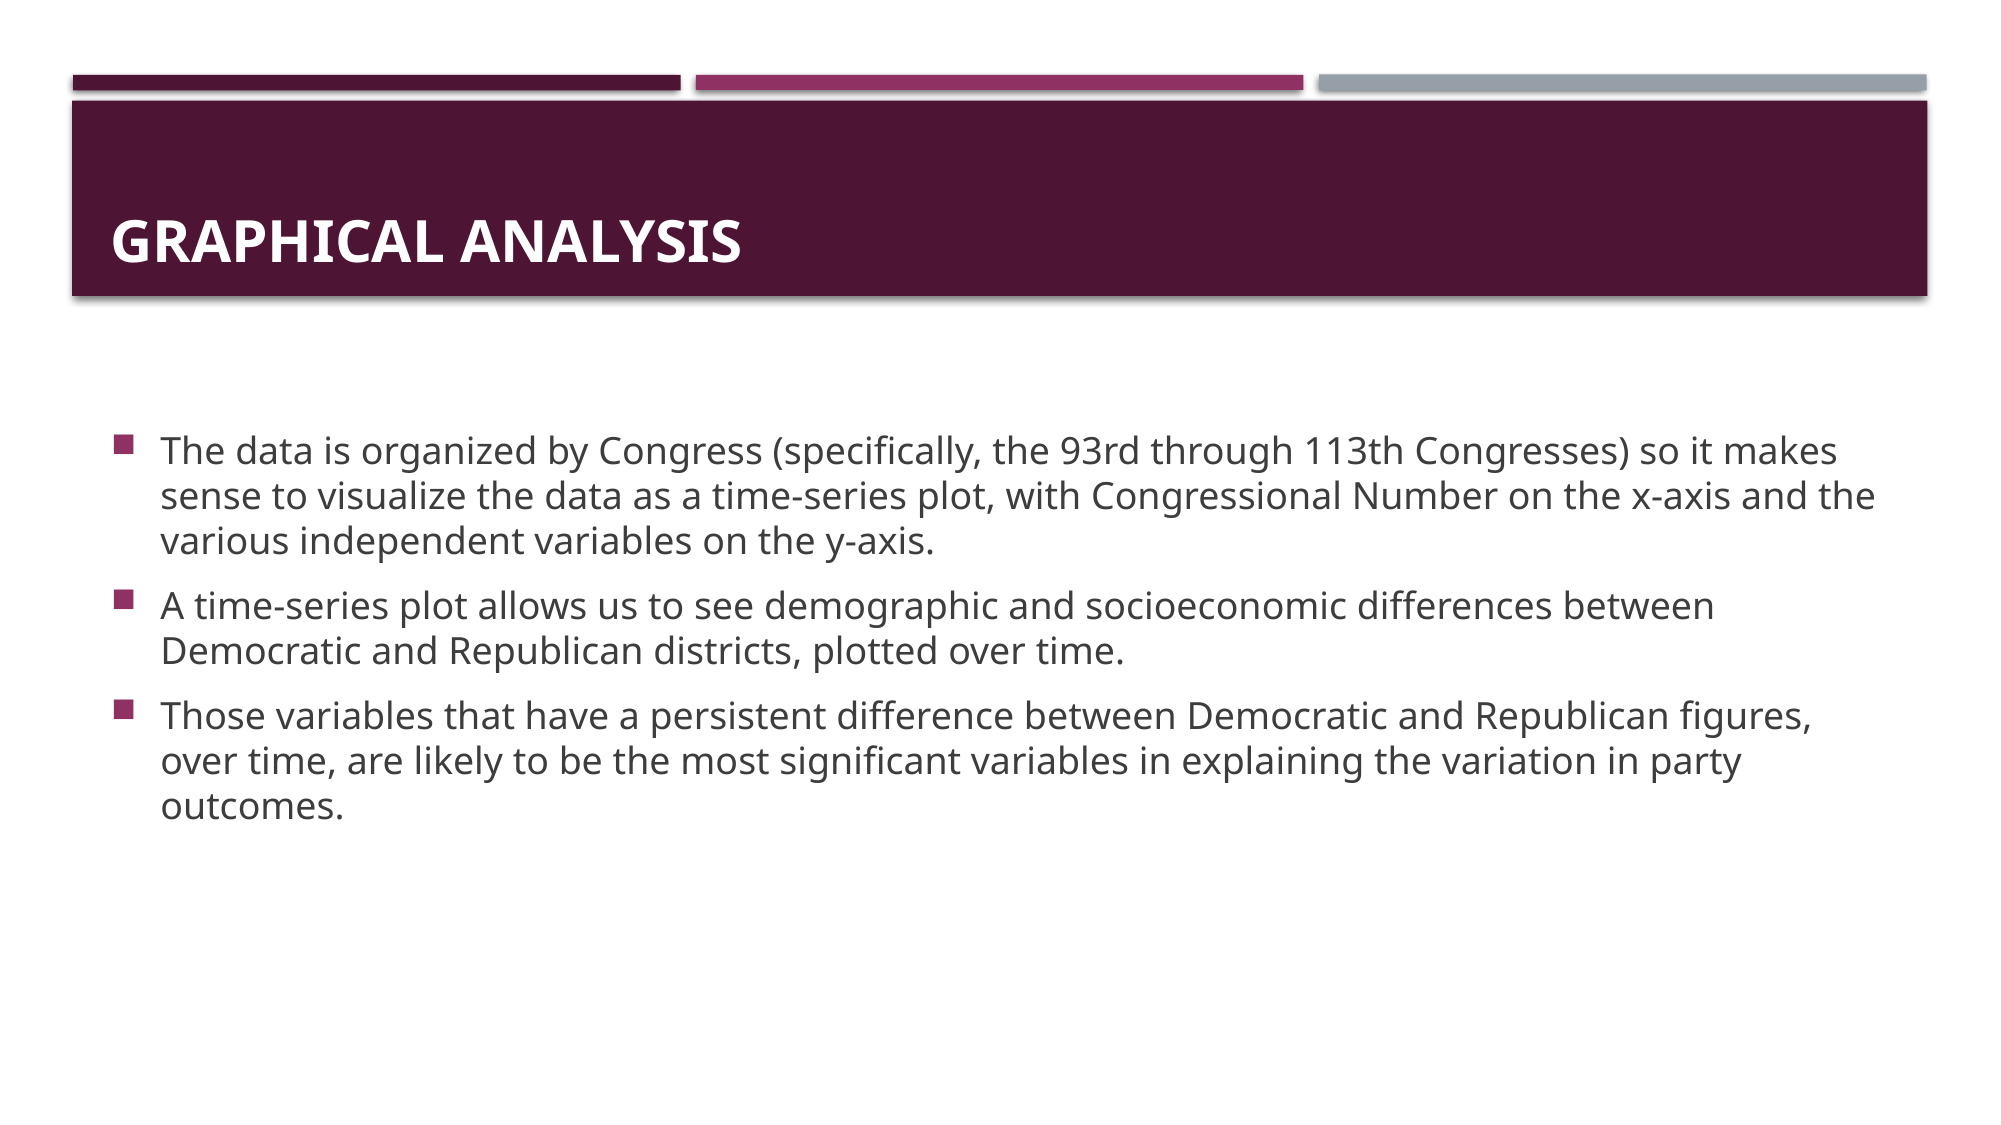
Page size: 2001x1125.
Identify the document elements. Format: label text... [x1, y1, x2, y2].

title Graphical Analysis [95, 115, 1905, 282]
list The data is organized by Congress (specifically, the 93rd through 113th Congresses) so it makes sense to visualize the data as a time-series plot, with Congressional Number on the x-axis and the various independent variables on the y-axis. A time-series plot allows us to see demographic and socioeconomic differences between Democratic and Republican districts, plotted over time. Those variables that have a persistent difference between Democratic and Republican figures, over time, are likely to be the most significant variables in explaining the variation in party outcomes. [95, 357, 1905, 962]
